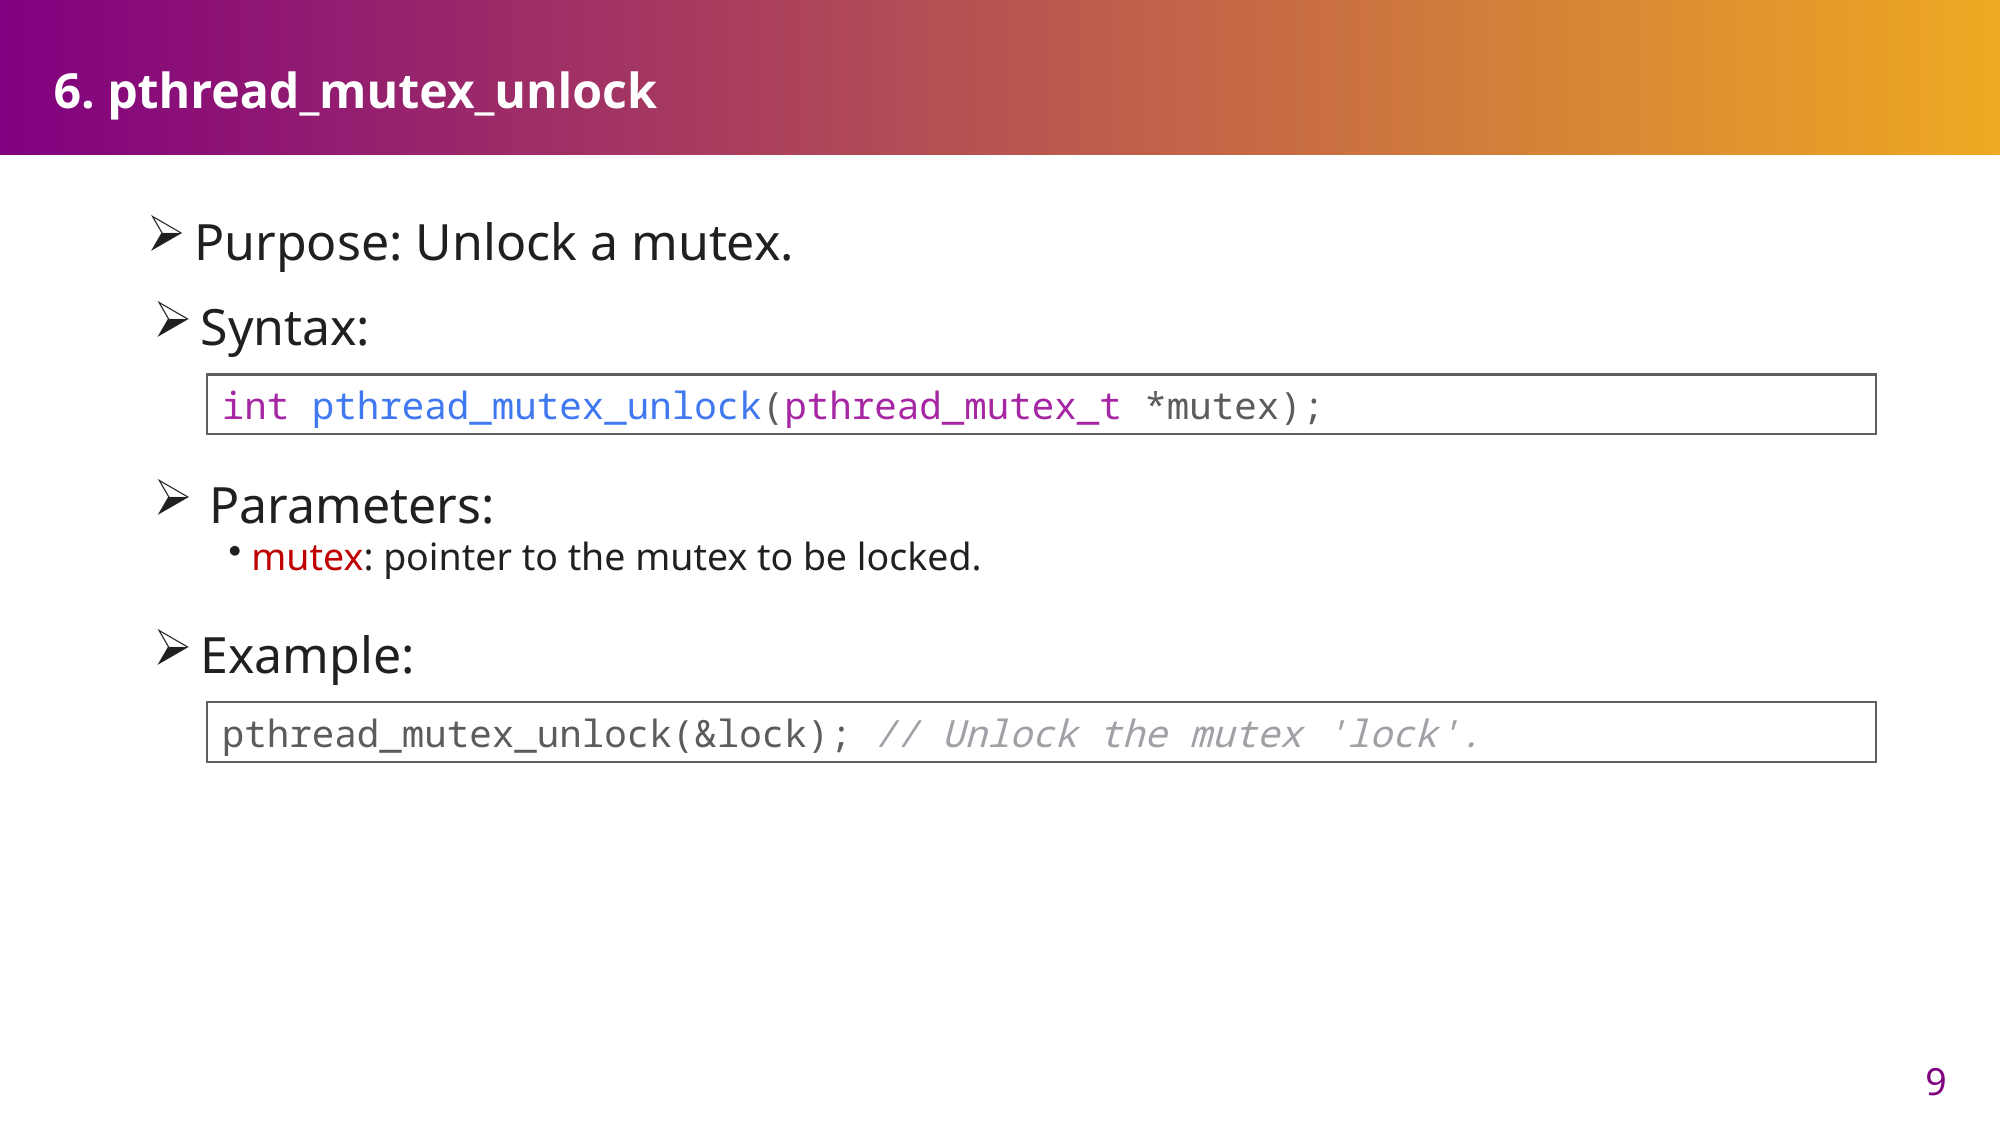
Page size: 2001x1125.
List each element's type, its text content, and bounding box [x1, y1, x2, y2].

text_box Parameters: mutex: pointer to the mutex to be locked. [138, 465, 1793, 586]
text_box Example: [138, 616, 1139, 691]
text_box pthread_mutex_unlock(&lock); // Unlock the mutex 'lock'. [207, 702, 1876, 763]
list Purpose: Unlock a mutex. [138, 201, 1862, 316]
text_box Syntax: [138, 287, 1139, 363]
slide_number 9 [1916, 1049, 1954, 1113]
title 6. pthread_mutex_unlock [44, 0, 1784, 155]
text_box int pthread_mutex_unlock(pthread_mutex_t *mutex); [207, 374, 1876, 435]
